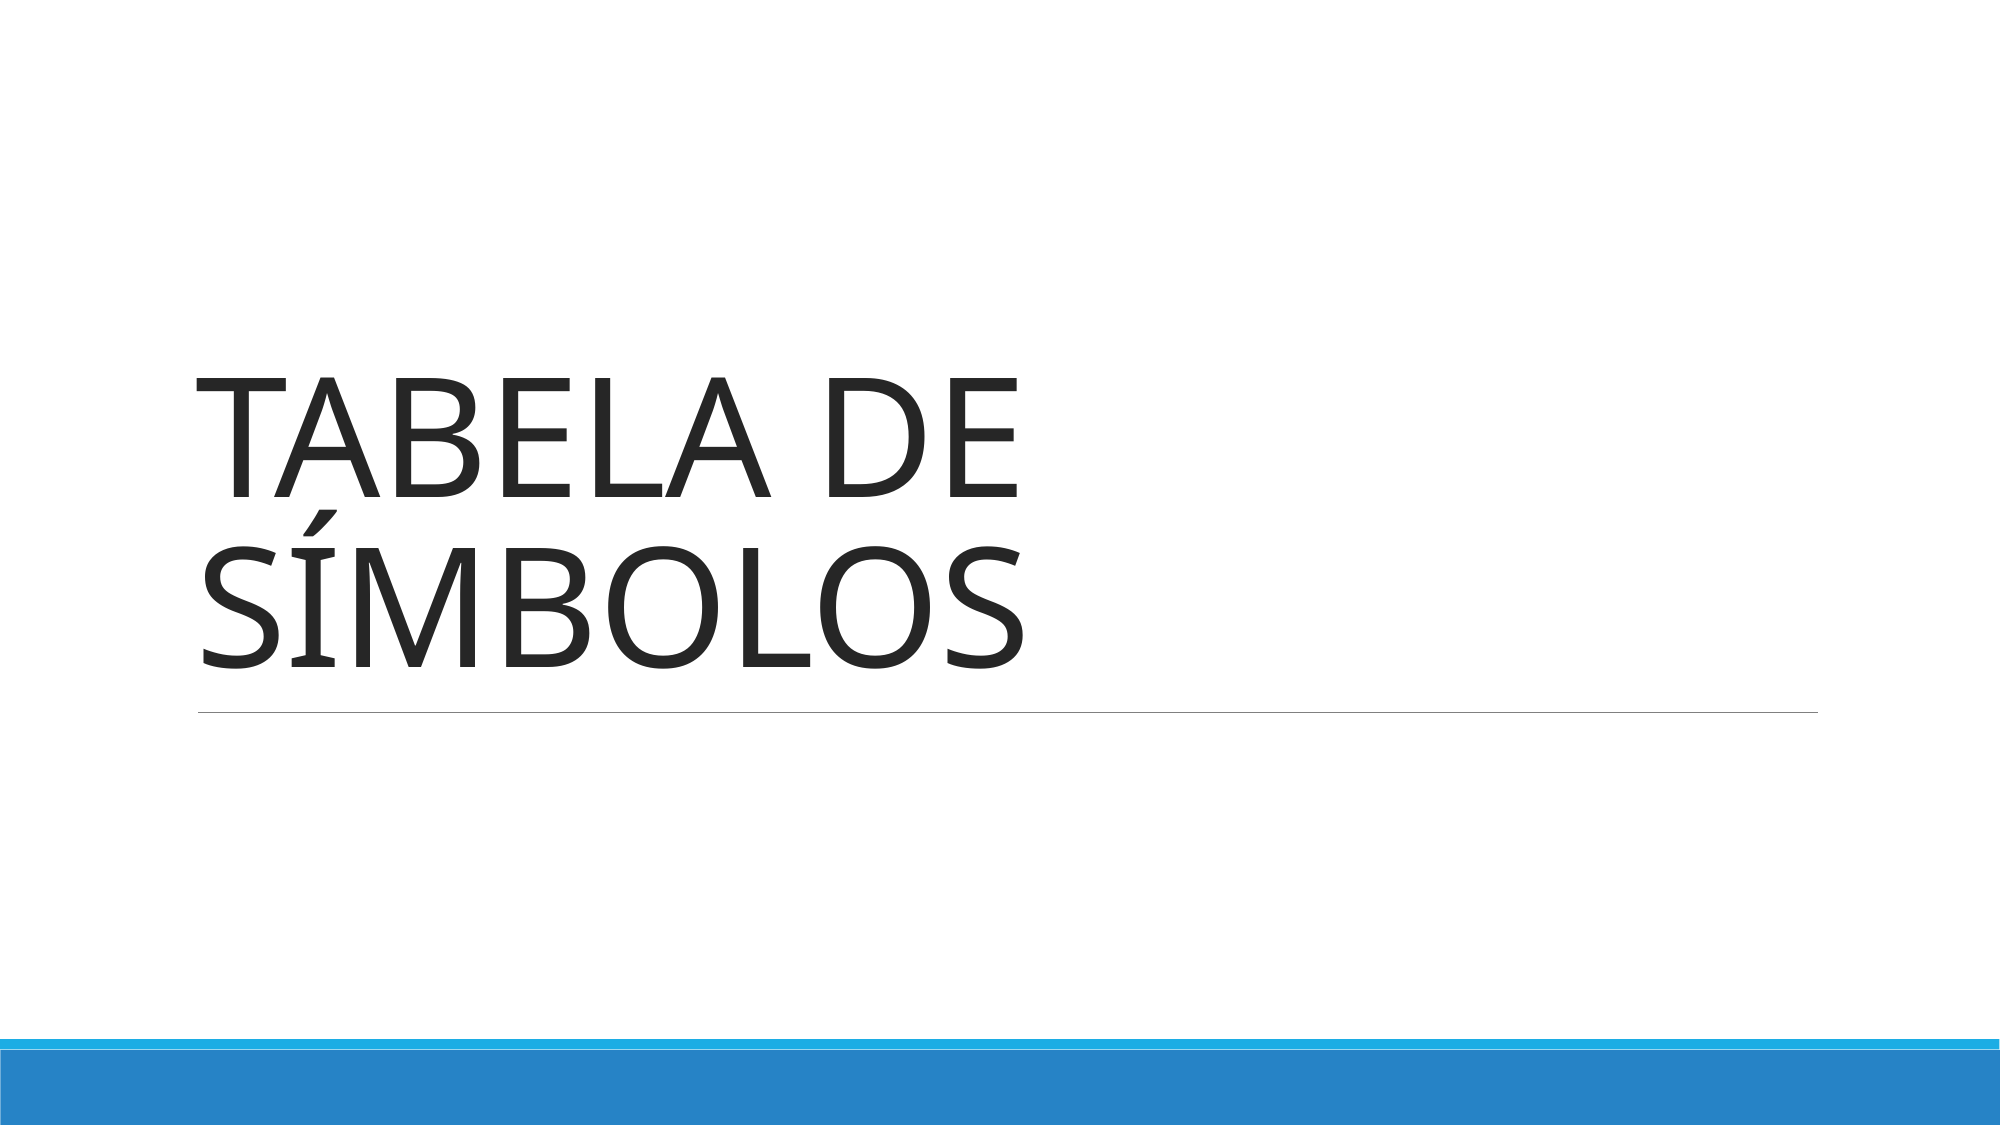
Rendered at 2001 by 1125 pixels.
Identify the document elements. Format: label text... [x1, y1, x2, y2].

title TABELA DE SÍMBOLOS [180, 124, 1830, 710]
